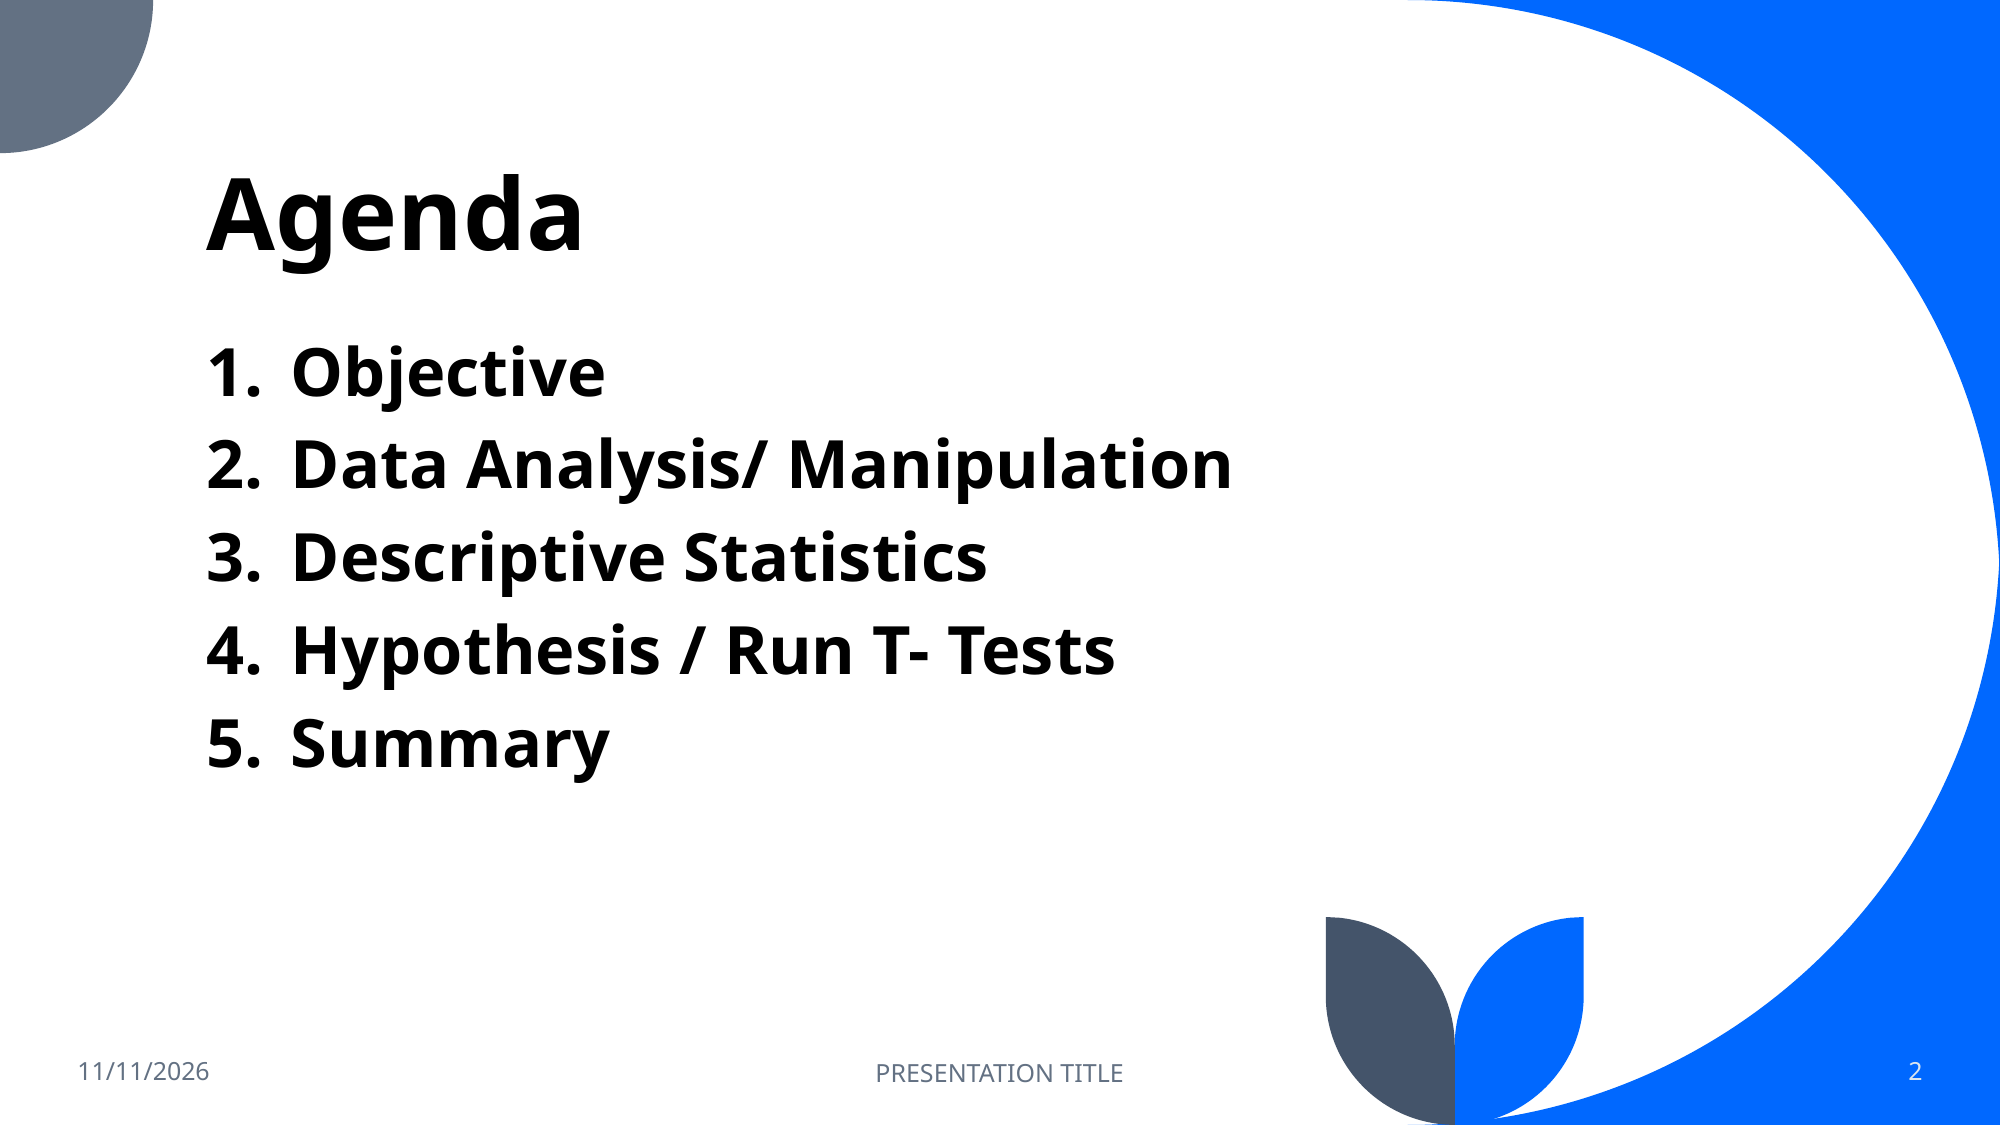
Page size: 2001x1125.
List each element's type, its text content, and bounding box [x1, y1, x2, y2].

slide_number 2 [1665, 1042, 1938, 1103]
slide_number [62, 1042, 513, 1103]
list Objective Data Analysis/ Manipulation Descriptive Statistics Hypothesis / Run T- Tests Summary [191, 330, 1796, 884]
footer PRESENTATION TITLE [662, 1042, 1338, 1103]
title Agenda [191, 62, 1796, 280]
